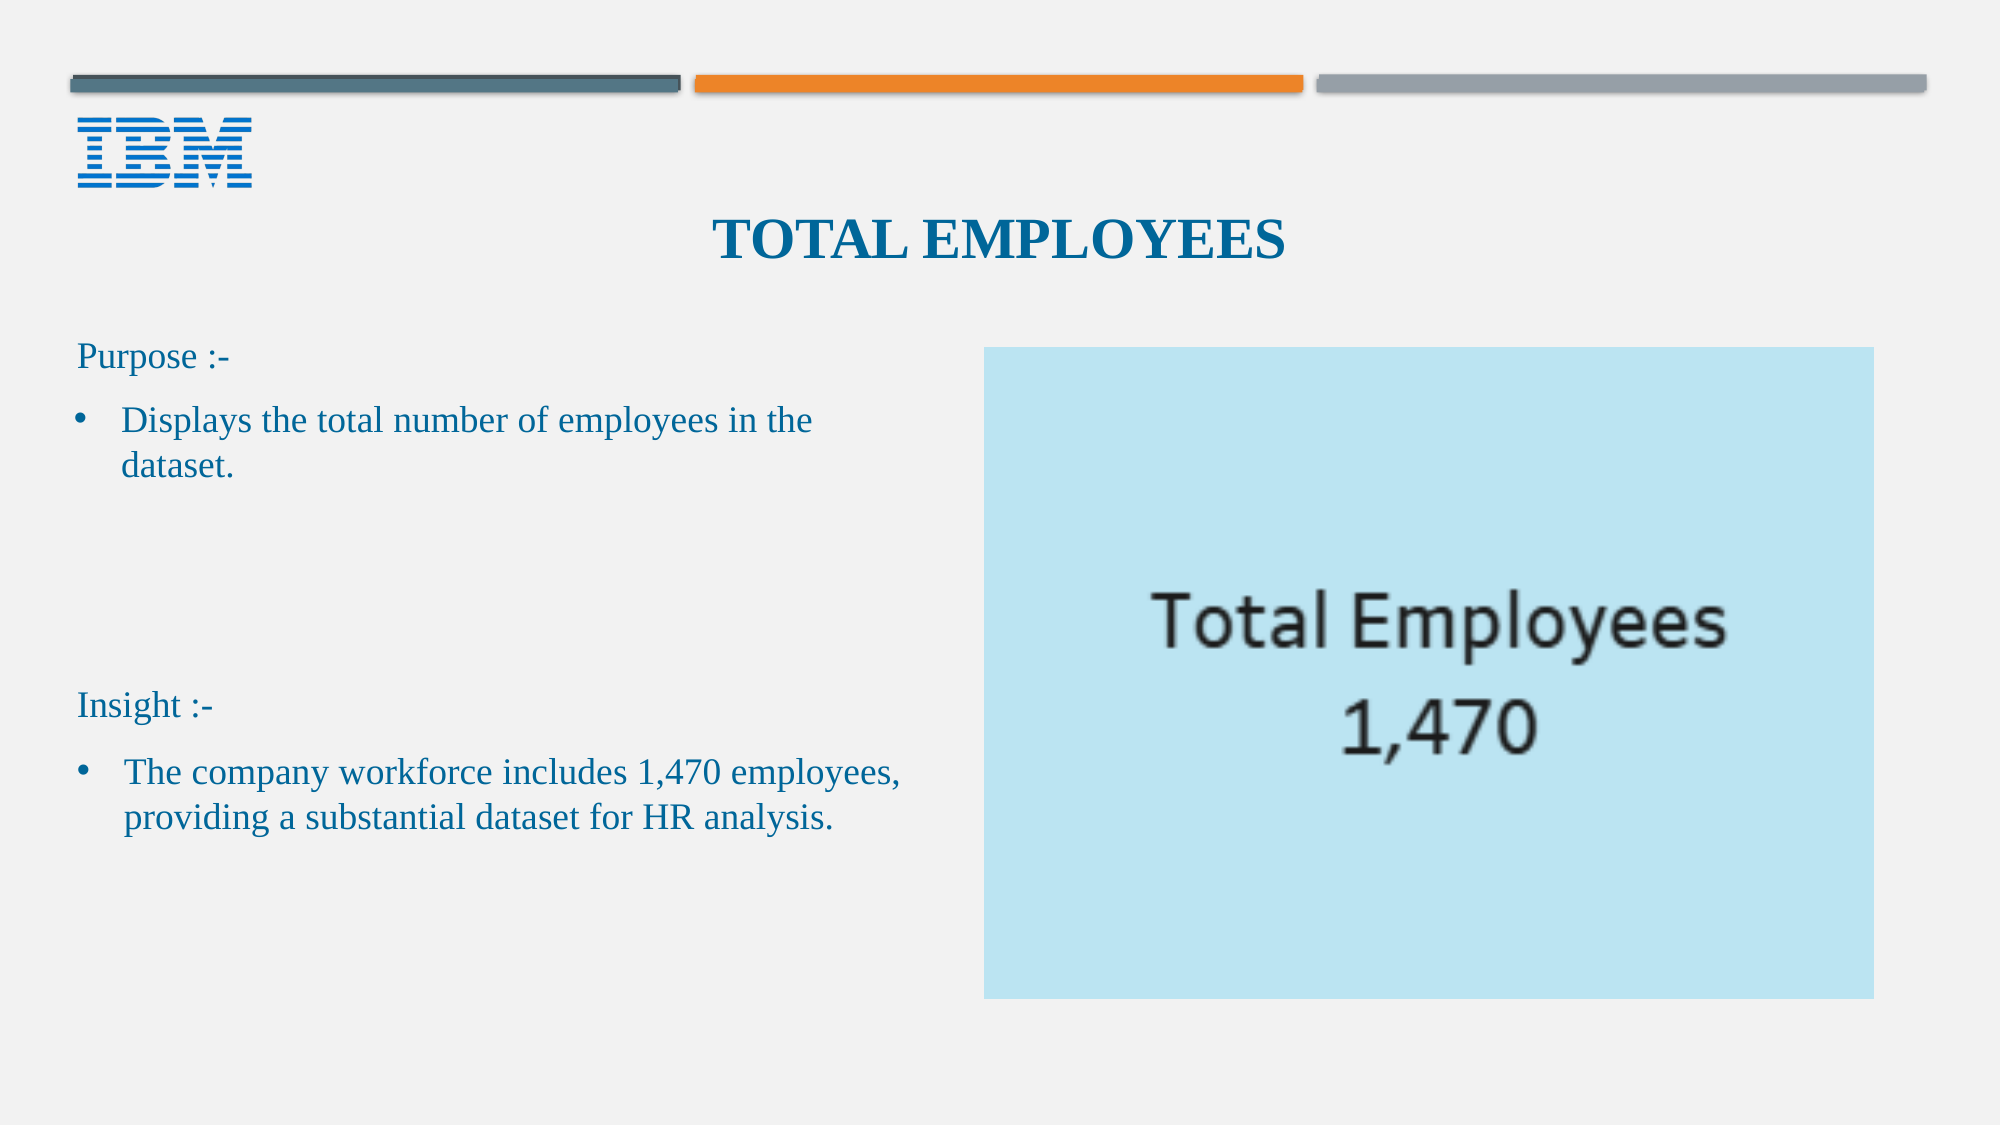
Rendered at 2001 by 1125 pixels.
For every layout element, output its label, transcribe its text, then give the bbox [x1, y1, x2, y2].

text_box Purpose :- [62, 323, 326, 384]
picture [984, 347, 1875, 999]
title Total Employees [677, 187, 1323, 279]
text_box Insight :- [62, 673, 326, 733]
text_box The company workforce includes 1,470 employees, providing a substantial dataset for HR analysis. [62, 739, 978, 845]
picture [61, 83, 268, 222]
text_box Displays the total number of employees in the dataset. [59, 387, 921, 493]
